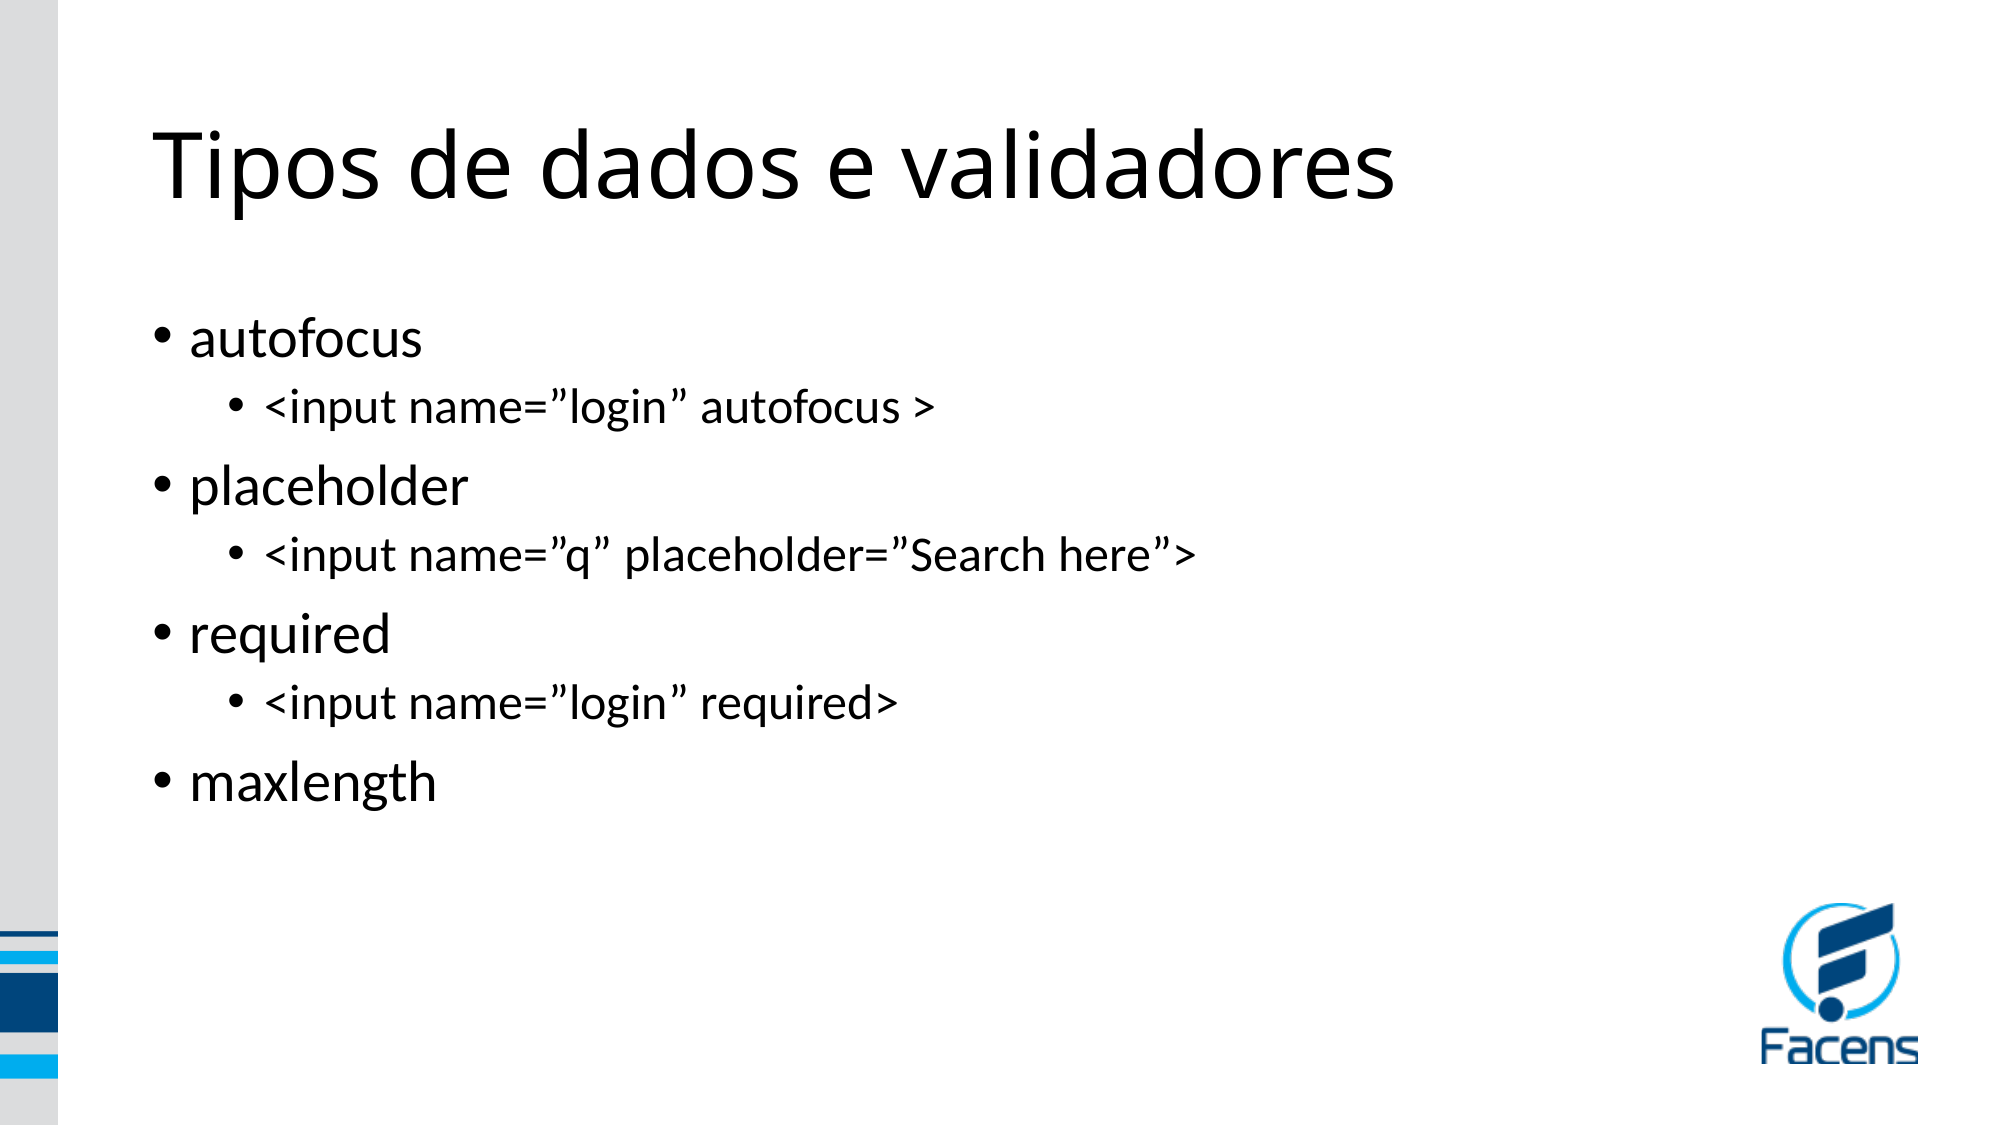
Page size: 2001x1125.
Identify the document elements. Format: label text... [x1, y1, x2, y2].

picture [0, 965, 58, 1054]
picture [1761, 903, 1918, 1064]
picture [0, 1079, 58, 1125]
picture [0, 0, 58, 950]
list autofocus <input name=”login” autofocus > placeholder <input name=”q” placeholder=”Search here”> required <input name=”login” required> maxlength [137, 299, 1863, 1014]
title Tipos de dados e validadores [137, 59, 1863, 278]
